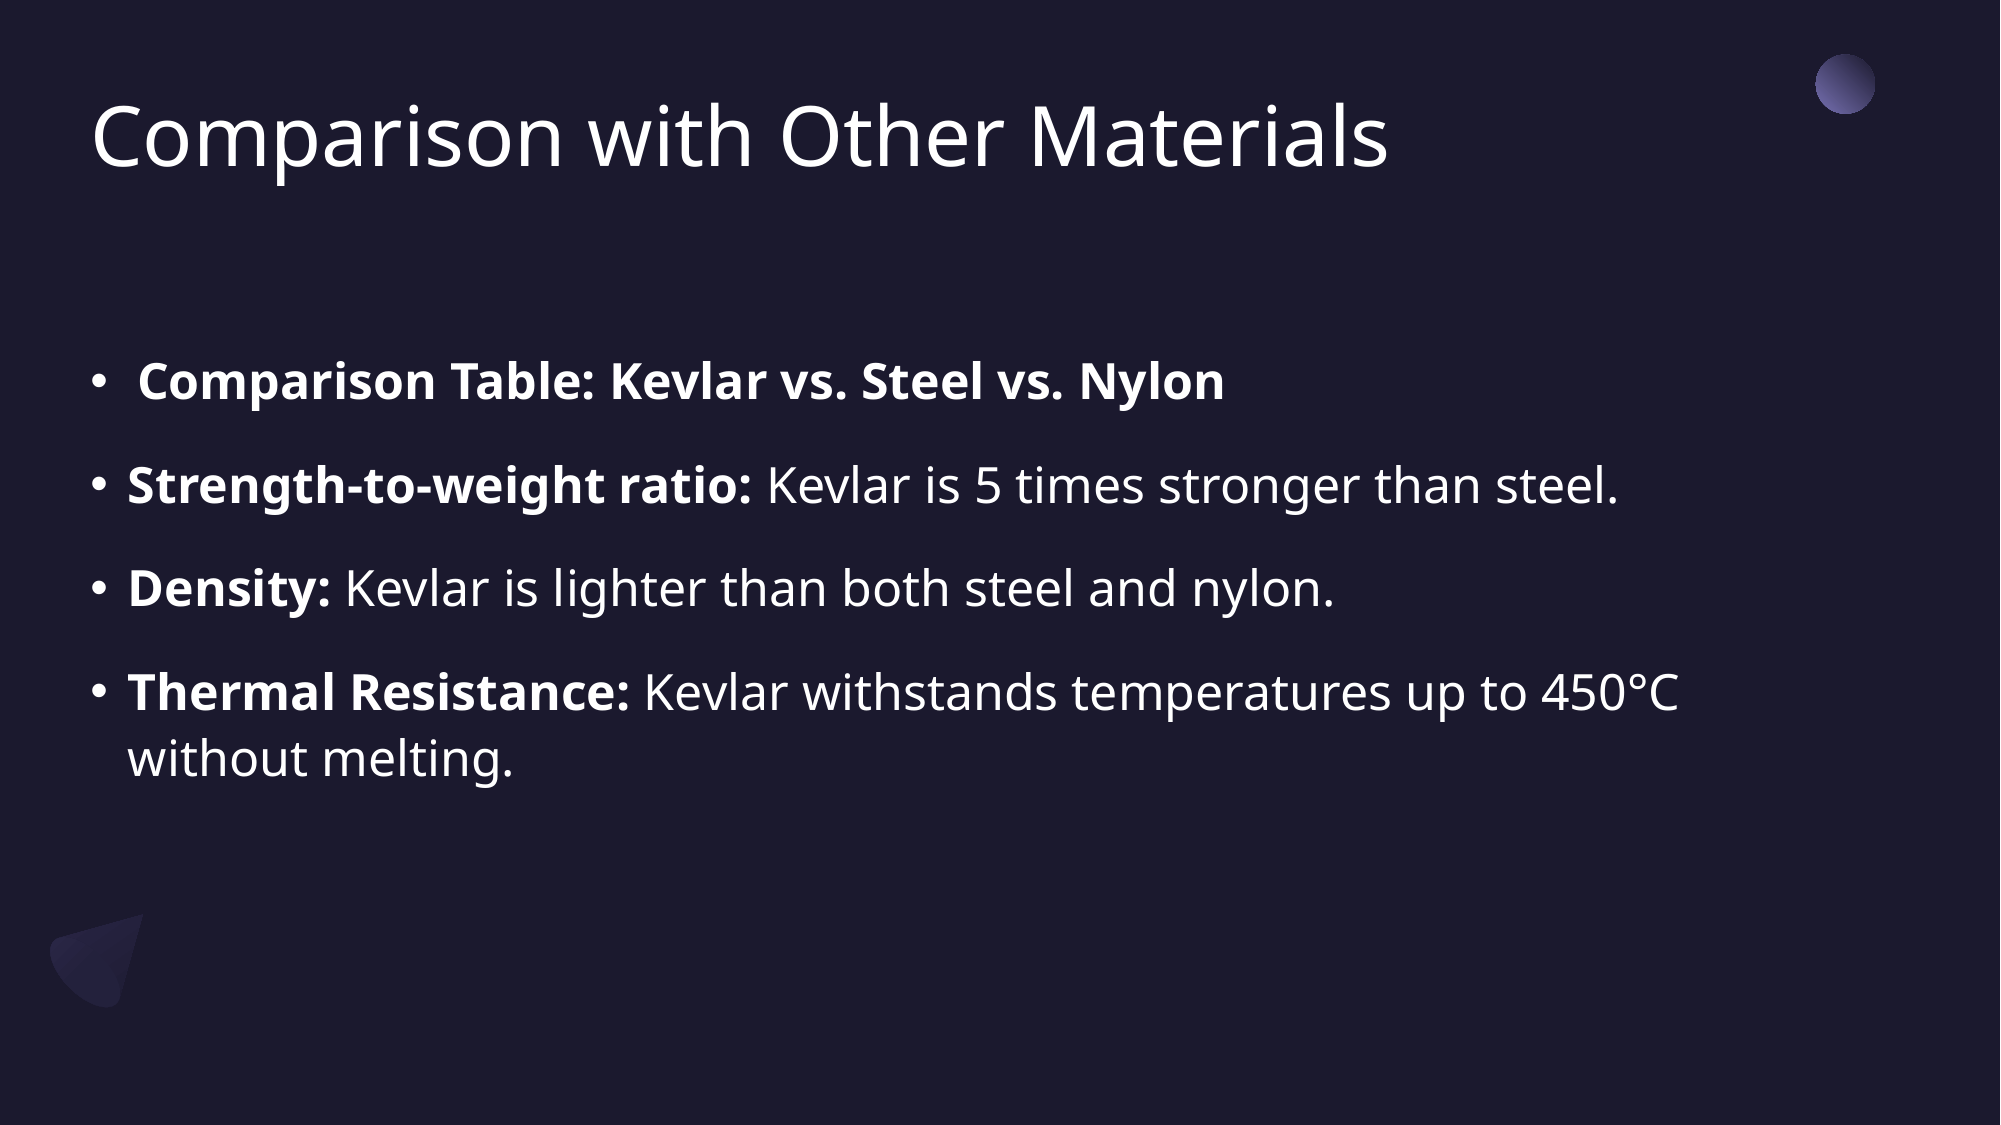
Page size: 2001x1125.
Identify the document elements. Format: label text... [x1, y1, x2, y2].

list Comparison Table: Kevlar vs. Steel vs. Nylon Strength-to-weight ratio: Kevlar is 5 times stronger than steel. Density: Kevlar is lighter than both steel and nylon. Thermal Resistance: Kevlar withstands temperatures up to 450°C without melting. [90, 343, 1859, 1000]
title Comparison with Other Materials [90, 83, 1910, 302]
